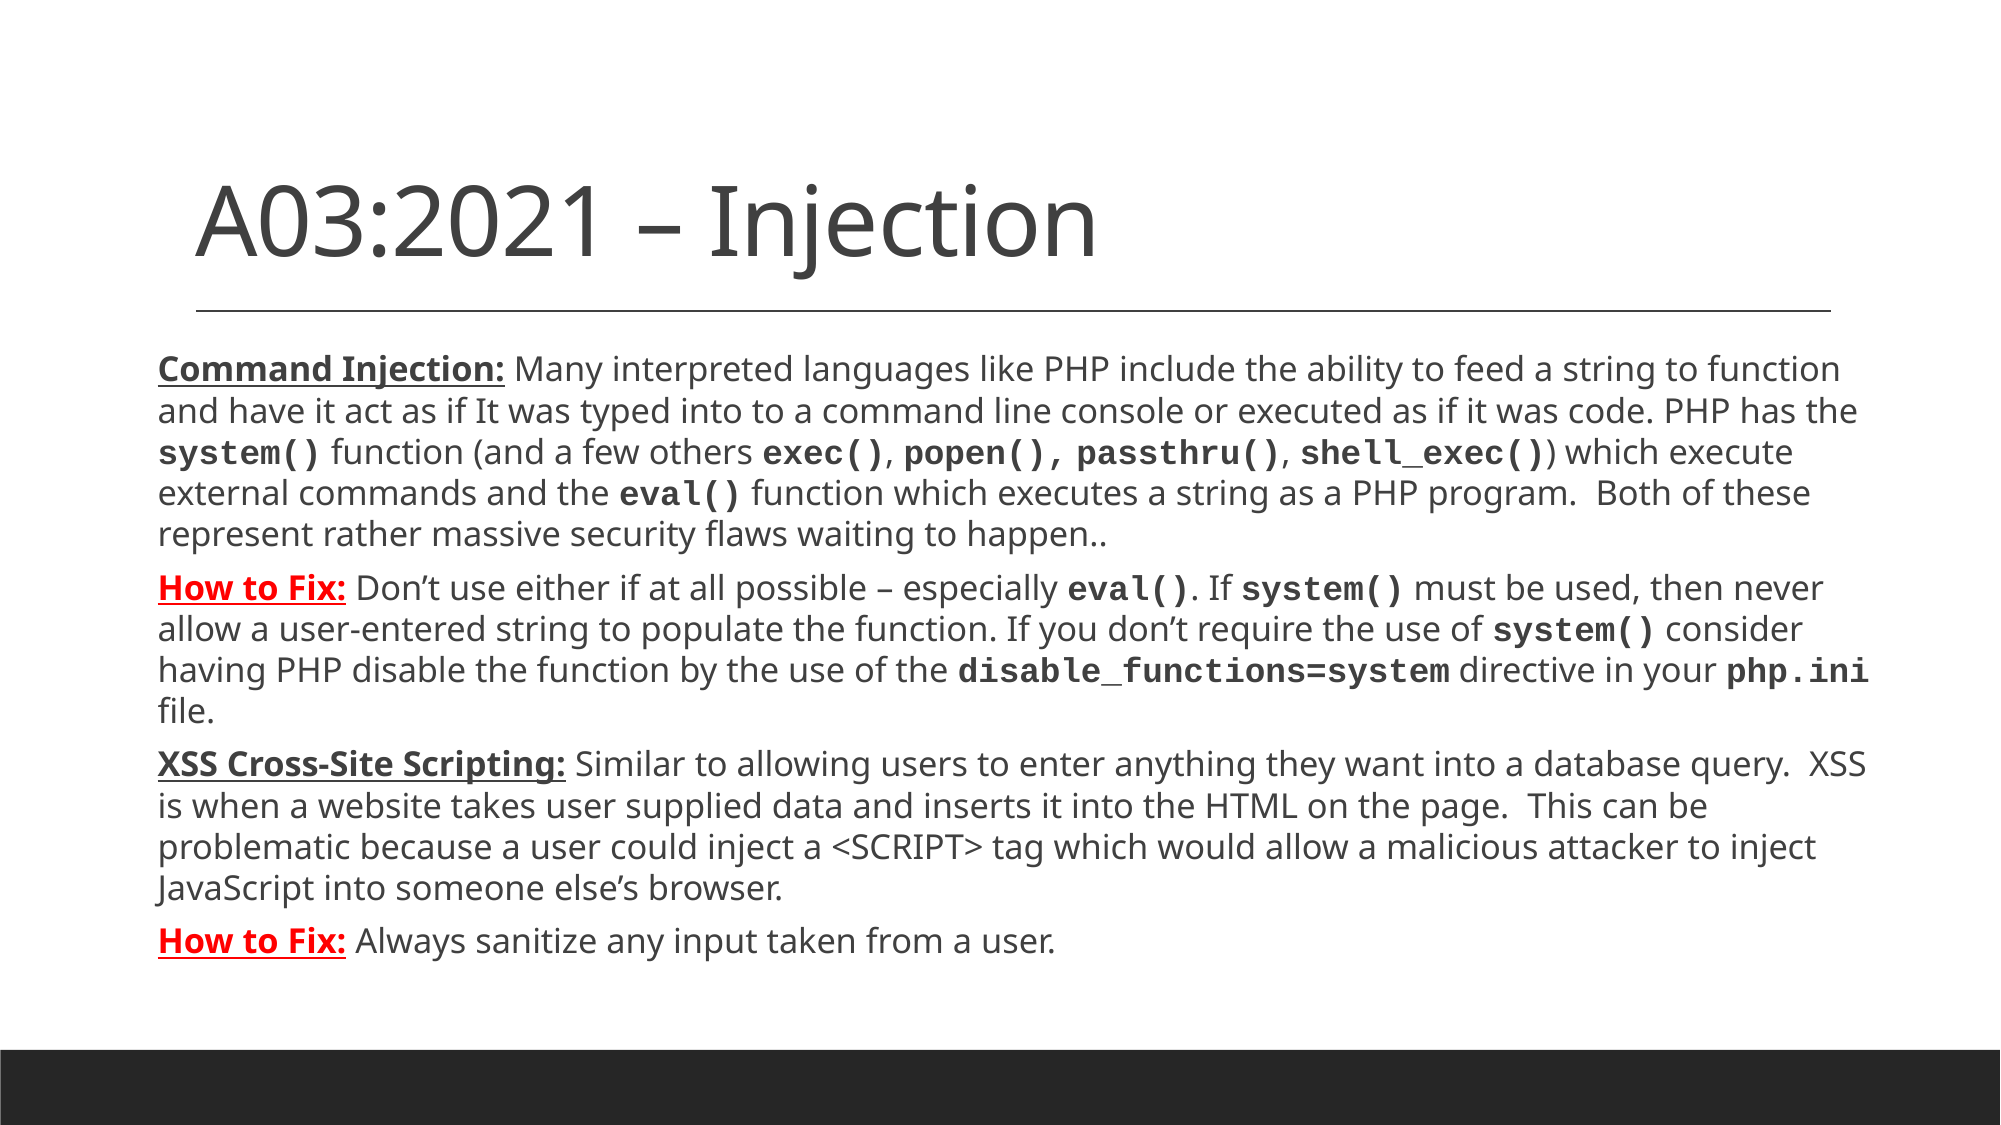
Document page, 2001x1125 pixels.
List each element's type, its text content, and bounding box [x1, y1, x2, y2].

list Command Injection: Many interpreted languages like PHP include the ability to feed a string to function and have it act as if It was typed into to a command line console or executed as if it was code. PHP has the system() function (and a few others exec(), popen(), passthru(), shell_exec()) which execute external commands and the eval() function which executes a string as a PHP program. Both of these represent rather massive security flaws waiting to happen.. How to Fix: Don’t use either if at all possible – especially eval(). If system() must be used, then never allow a user-entered string to populate the function. If you don’t require the use of system() consider having PHP disable the function by the use of the disable_functions=system directive in your php.ini file. XSS Cross-Site Scripting: Similar to allowing users to enter anything they want into a database query. XSS is when a website takes user supplied data and inserts it into the HTML on the page. This can be problematic because a user could inject a <SCRIPT> tag which would allow a malicious attacker to inject JavaScript into someone else’s browser. How to Fix: Always sanitize any input taken from a user. [125, 339, 1875, 969]
title A03:2021 – Injection [180, 47, 1830, 285]
